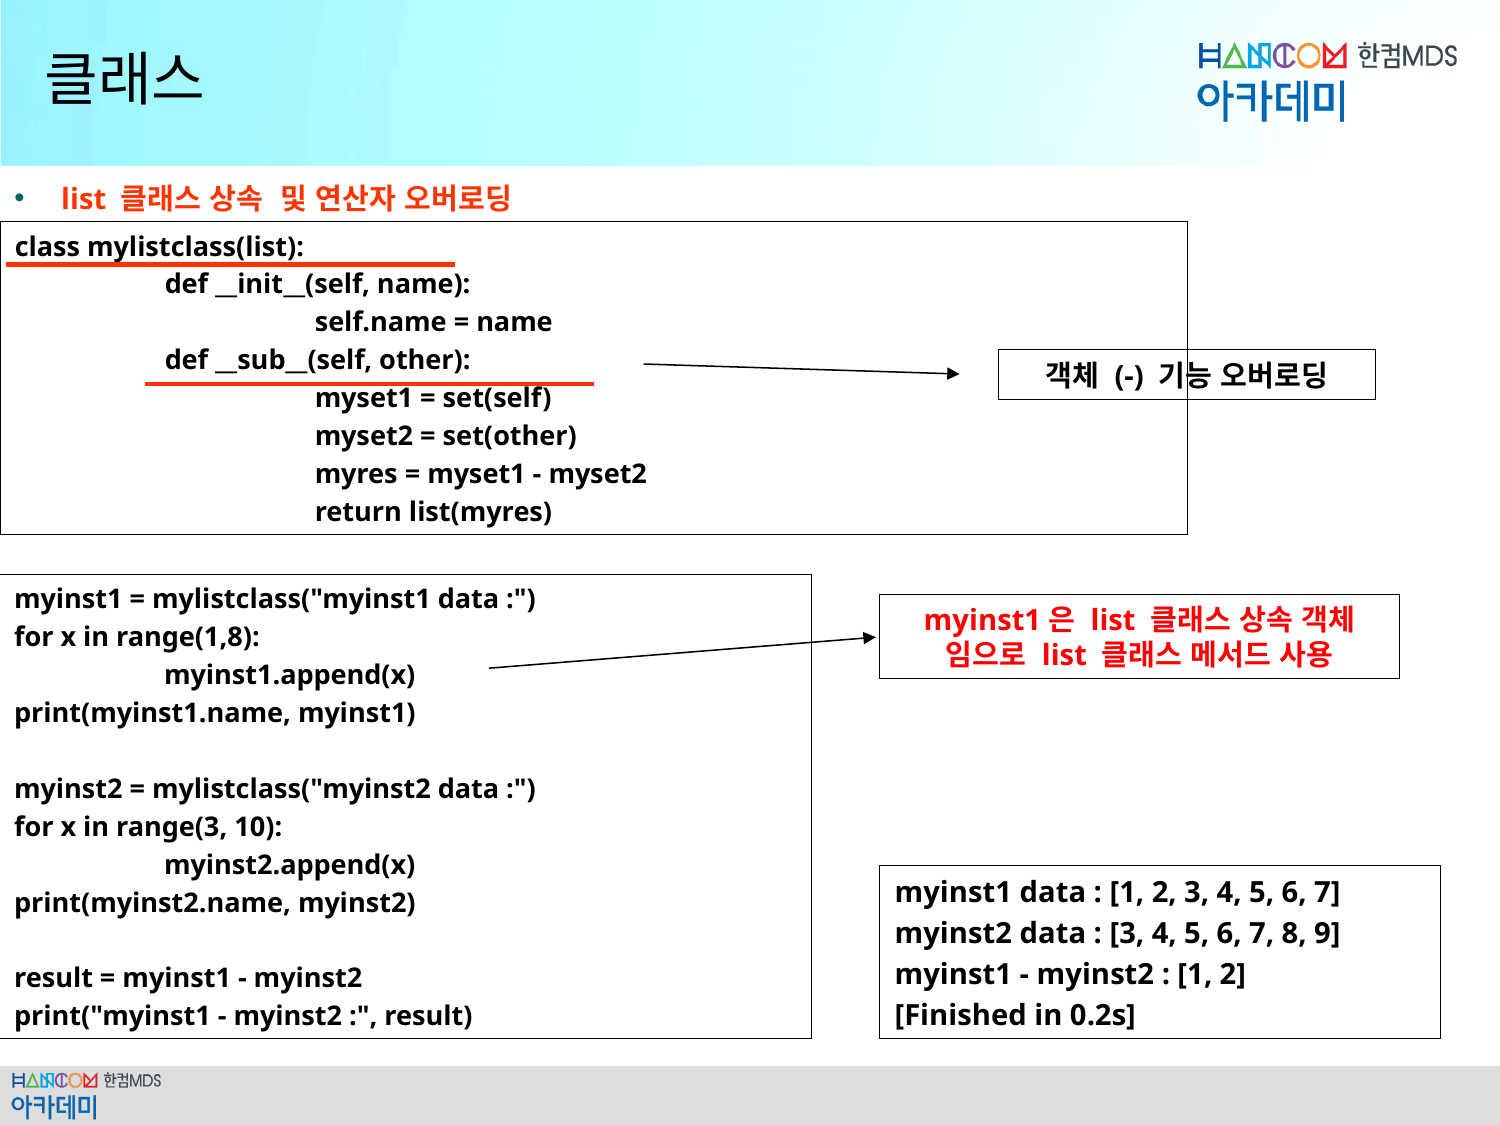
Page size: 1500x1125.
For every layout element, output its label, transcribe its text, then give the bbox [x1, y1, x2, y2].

text_box list 클래스 상속 및 연산자 오버로딩 [0, 172, 1376, 223]
title 클래스 [29, 18, 1460, 135]
text_box myinst1 data : [1, 2, 3, 4, 5, 6, 7] myinst2 data : [3, 4, 5, 6, 7, 8, 9] myinst1 - myinst2 : [1, 2] [Finished in 0.2s] [879, 865, 1441, 1039]
picture [11, 1072, 161, 1120]
text_box myinst1은 list 클래스 상속 객체 임으로 list 클래스 메서드 사용 [879, 594, 1400, 679]
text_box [643, 363, 960, 375]
text_box 객체 (-) 기능 오버로딩 [998, 349, 1376, 400]
picture [2, 0, 1500, 166]
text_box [488, 636, 876, 669]
text_box myinst1 = mylistclass("myinst1 data :") for x in range(1,8): myinst1.append(x) print(myinst1.name, myinst1) myinst2 = mylistclass("myinst2 data :") for x in range(3, 10): myinst2.append(x) print(myinst2.name, myinst2) result = myinst1 - myinst2 print("myinst1 - myinst2 :", result) [0, 574, 812, 1039]
text_box class mylistclass(list): def __init__(self, name): self.name = name def __sub__(self, other): myset1 = set(self) myset2 = set(other) myres = myset1 - myset2 return list(myres) [0, 221, 1188, 535]
